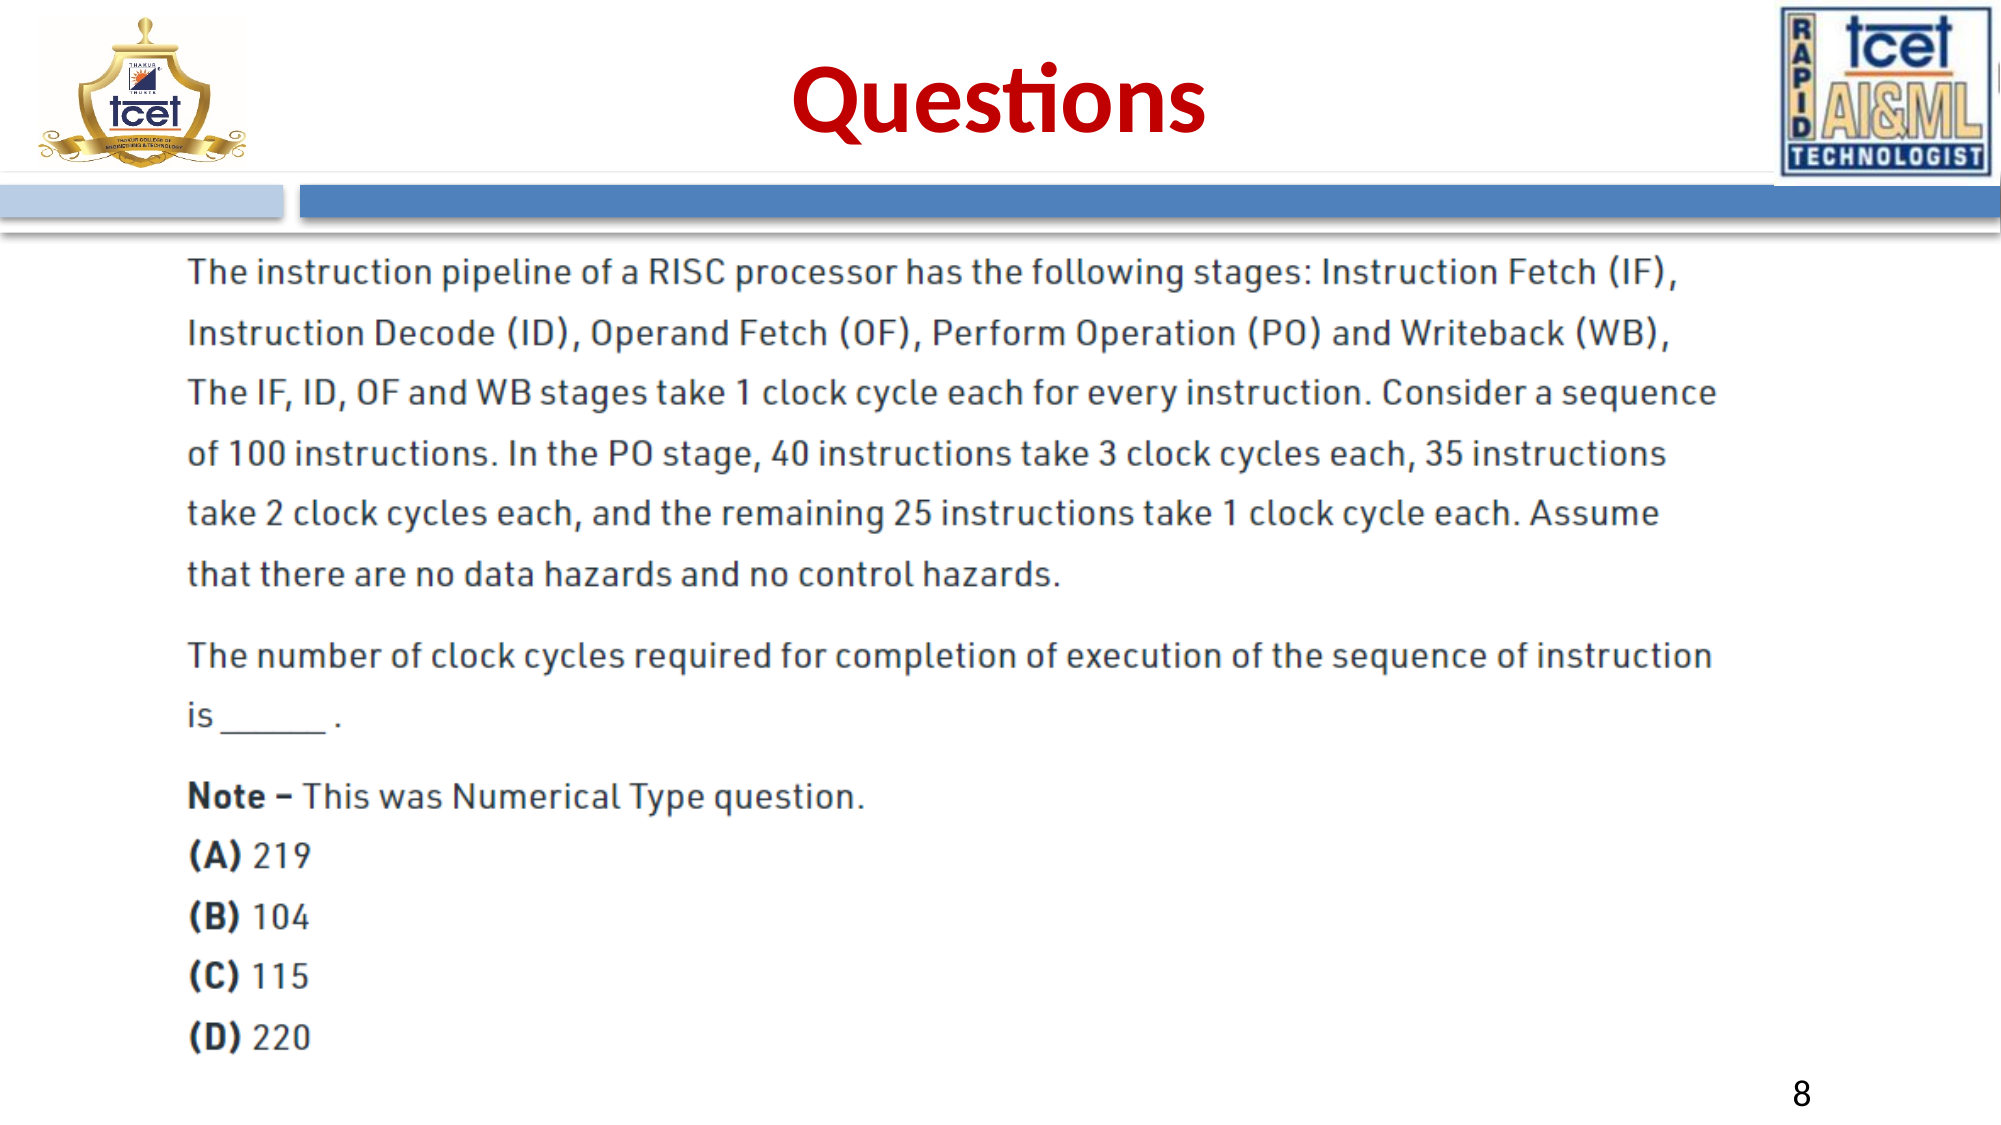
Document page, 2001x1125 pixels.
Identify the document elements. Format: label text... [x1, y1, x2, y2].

picture [1774, 0, 2000, 187]
picture [179, 247, 1722, 1062]
title Questions [308, 19, 1692, 167]
picture [38, 17, 246, 168]
slide_number 8 [1777, 1061, 1938, 1107]
